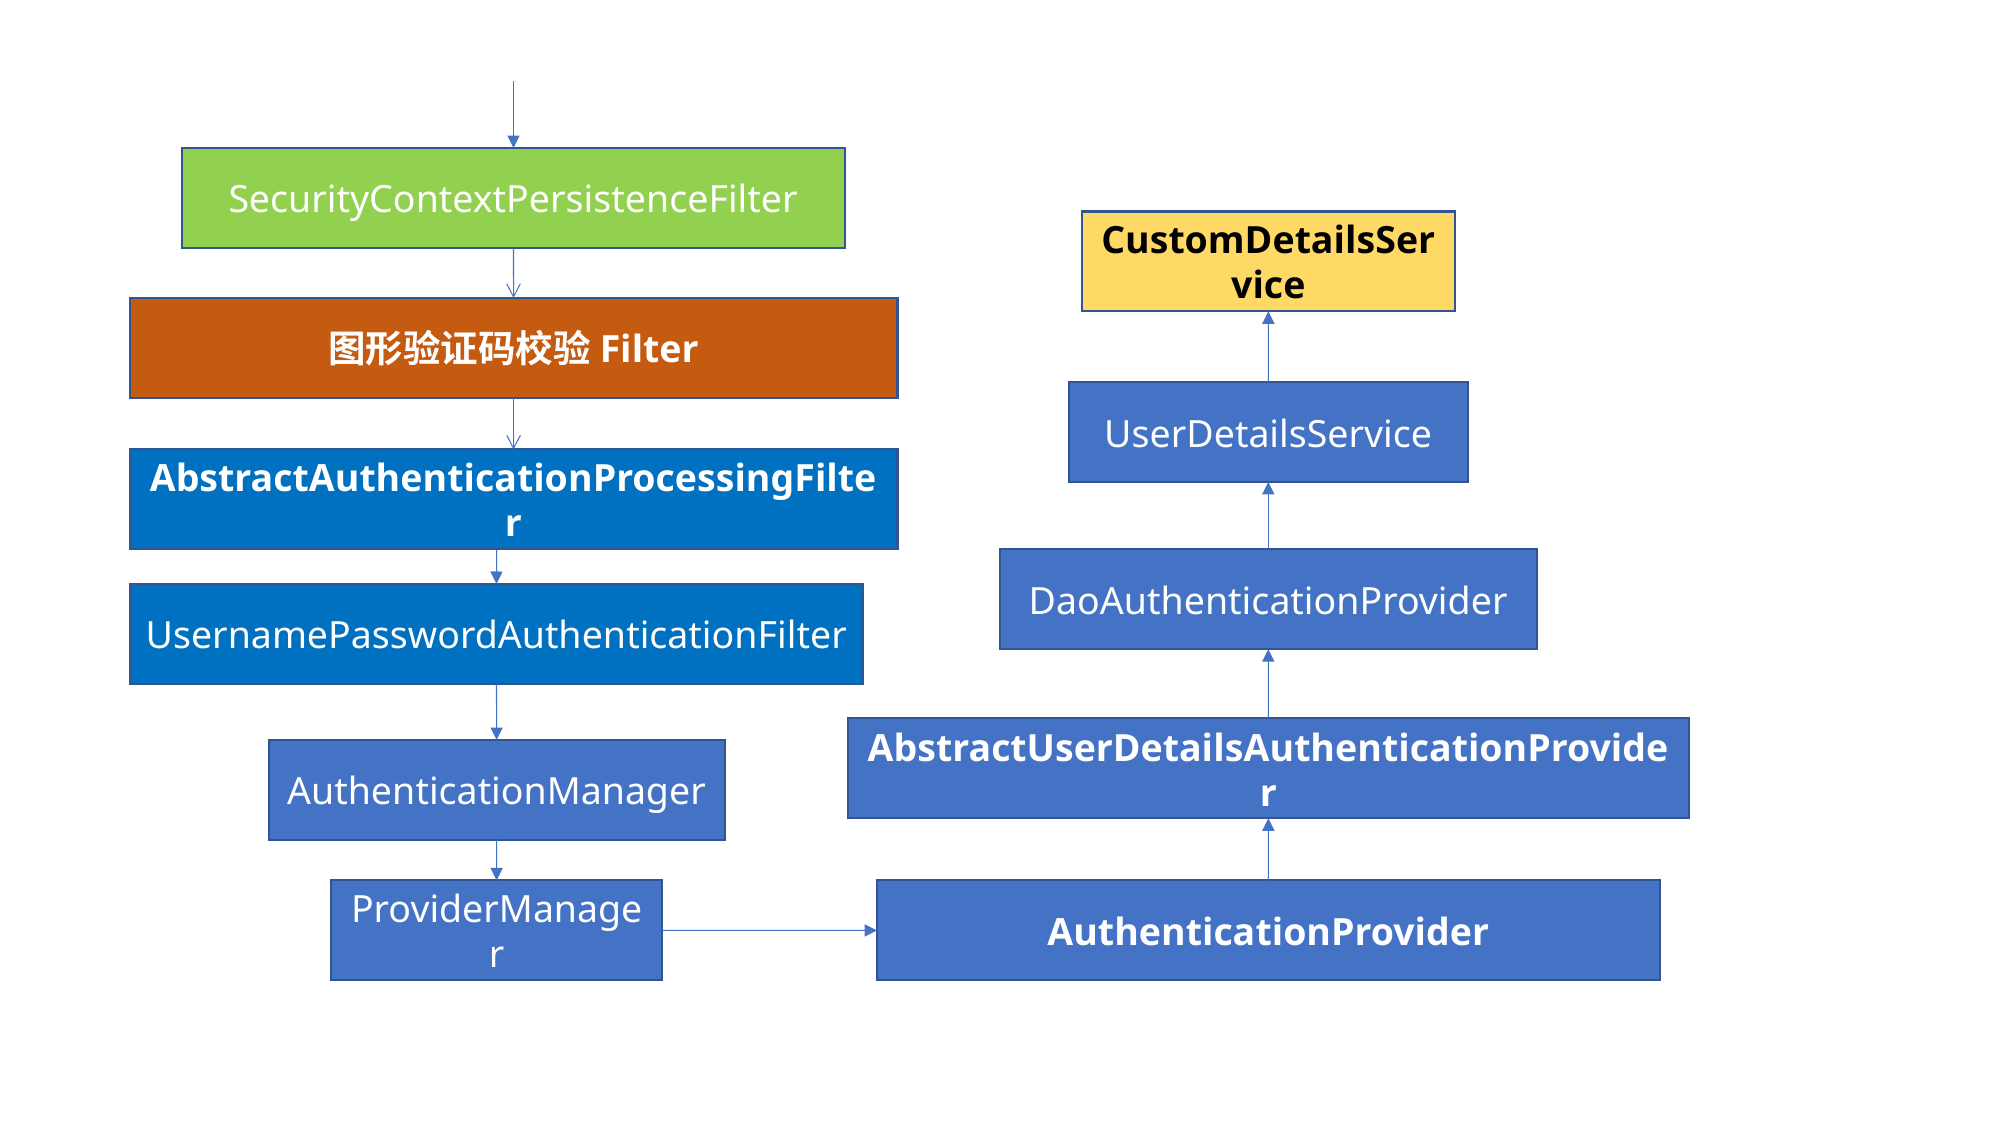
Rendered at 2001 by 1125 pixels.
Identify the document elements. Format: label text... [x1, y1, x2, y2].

text_box SecurityContextPersistenceFilter [181, 147, 846, 249]
text_box AbstractAuthenticationProcessingFilter [129, 448, 899, 550]
text_box UsernamePasswordAuthenticationFilter [129, 583, 864, 685]
text_box AuthenticationProvider [876, 879, 1661, 981]
text_box UserDetailsService [1068, 381, 1469, 483]
text_box CustomDetailsService [1081, 210, 1456, 312]
text_box AuthenticationManager [268, 739, 726, 841]
text_box ProviderManager [330, 879, 663, 981]
text_box 图形验证码校验Filter [129, 297, 899, 399]
text_box AbstractUserDetailsAuthenticationProvider [847, 717, 1690, 819]
text_box DaoAuthenticationProvider [999, 548, 1538, 650]
